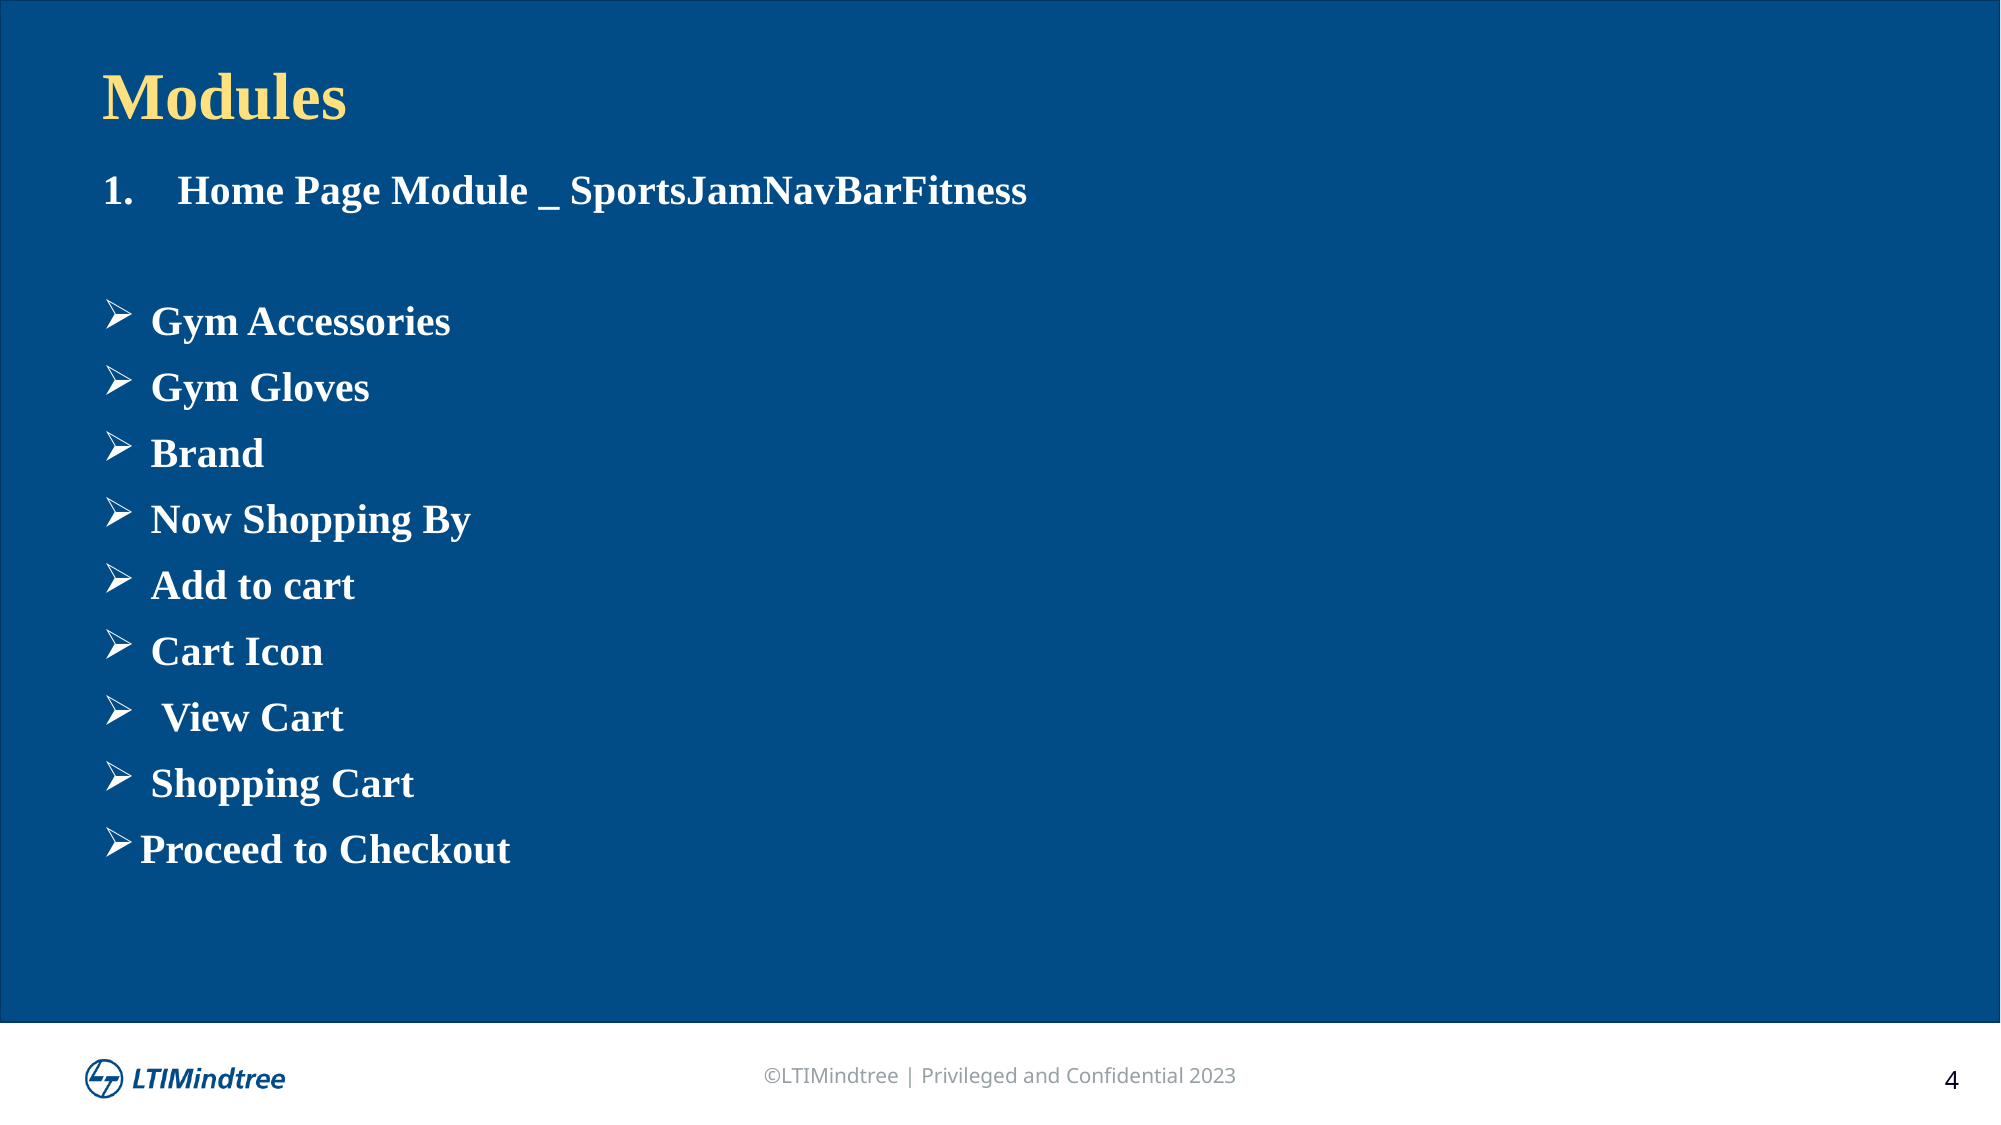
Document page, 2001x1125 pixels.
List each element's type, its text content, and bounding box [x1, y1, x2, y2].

list Modules [87, 54, 1913, 126]
list Home Page Module _ SportsJamNavBarFitness Gym Accessories Gym Gloves Brand Now Shopping By Add to cart Cart Icon View Cart Shopping Cart Proceed to Checkout [87, 160, 1937, 989]
